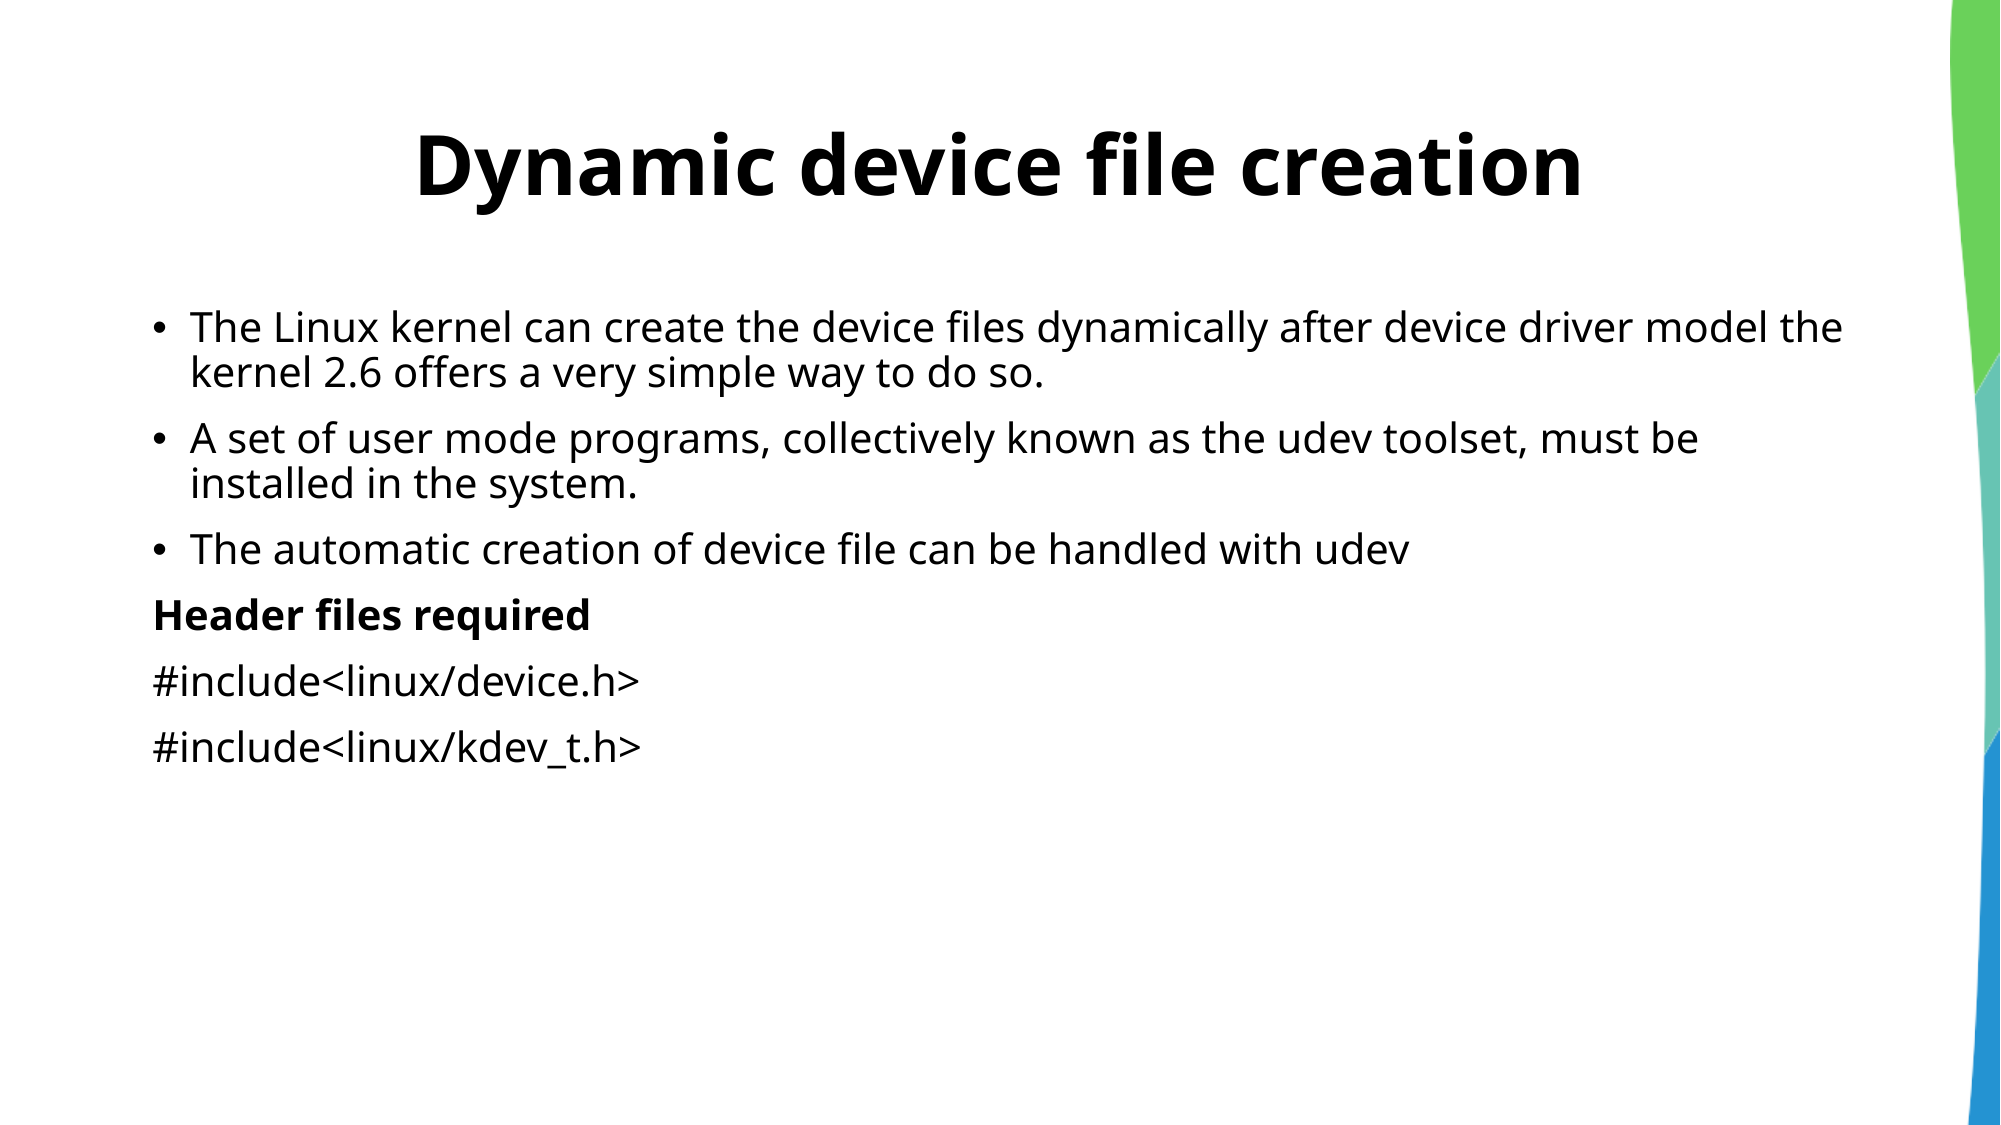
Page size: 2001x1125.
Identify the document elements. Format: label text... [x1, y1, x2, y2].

title Dynamic device file creation [137, 59, 1863, 278]
list The Linux kernel can create the device files dynamically after device driver model the kernel 2.6 offers a very simple way to do so. A set of user mode programs, collectively known as the udev toolset, must be installed in the system. The automatic creation of device file can be handled with udev Header files required #include<linux/device.h> #include<linux/kdev_t.h> [137, 299, 1863, 1013]
picture [1950, 0, 2000, 1125]
